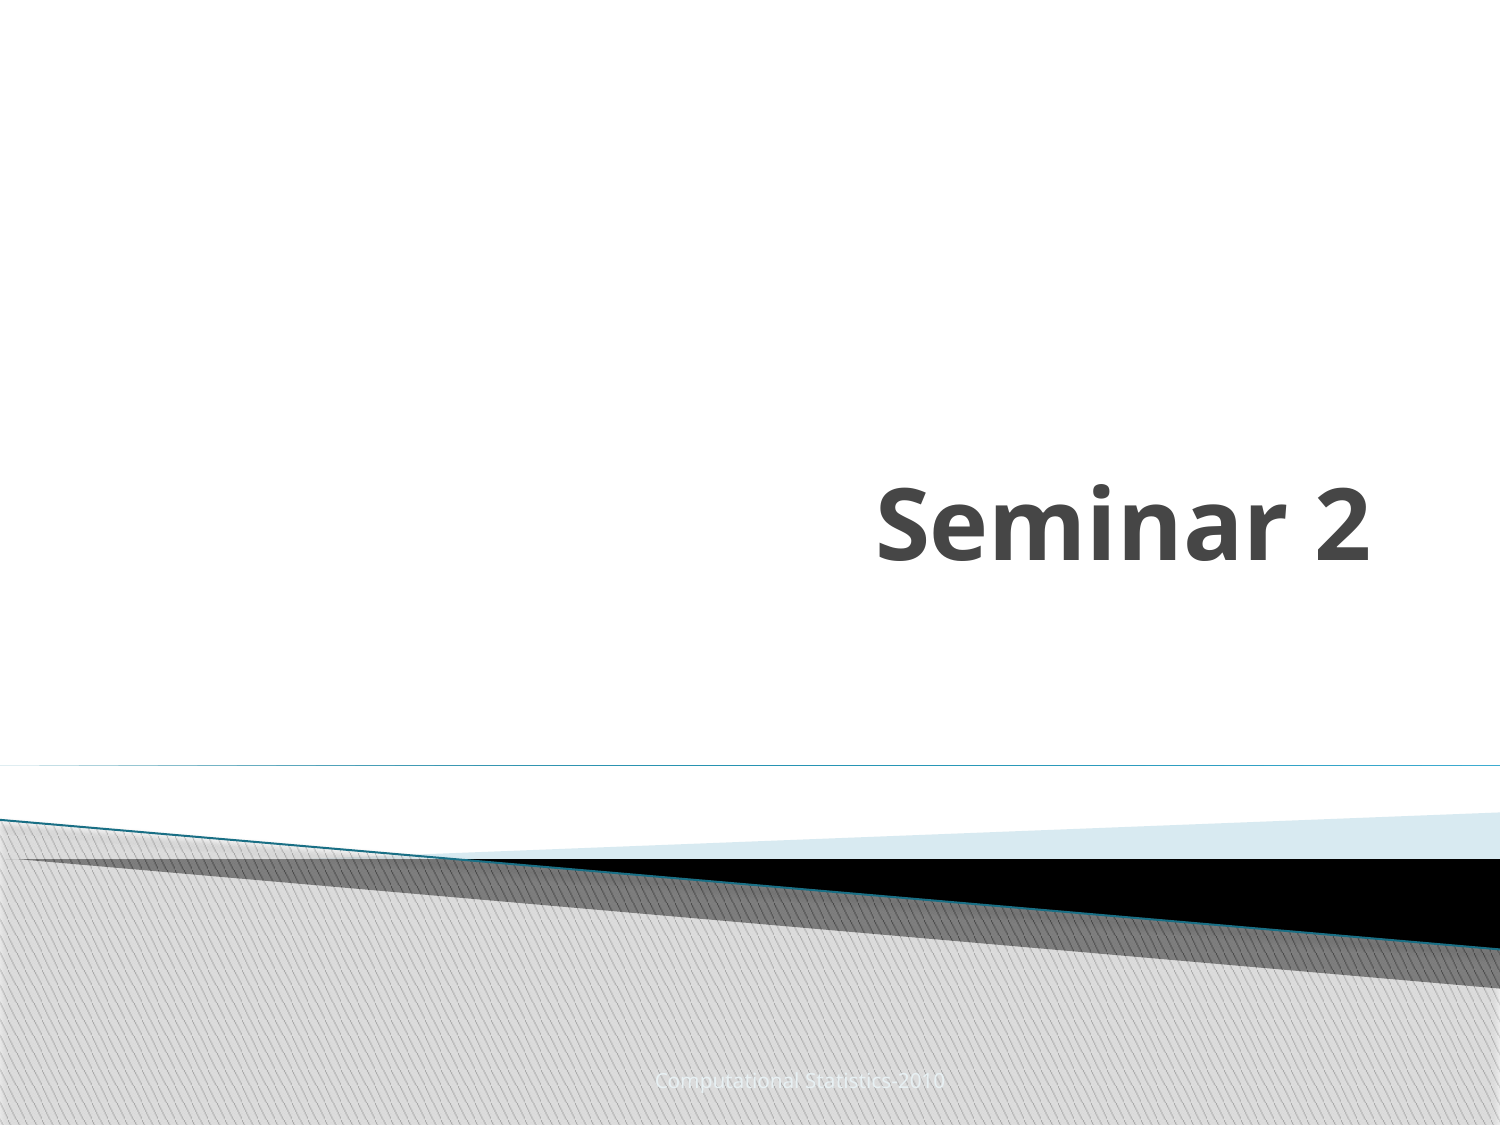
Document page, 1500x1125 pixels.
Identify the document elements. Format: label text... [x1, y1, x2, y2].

footer Computational Statistics-2010 [574, 1042, 960, 1103]
title Seminar 2 [112, 287, 1388, 588]
picture [5, 859, 1500, 989]
